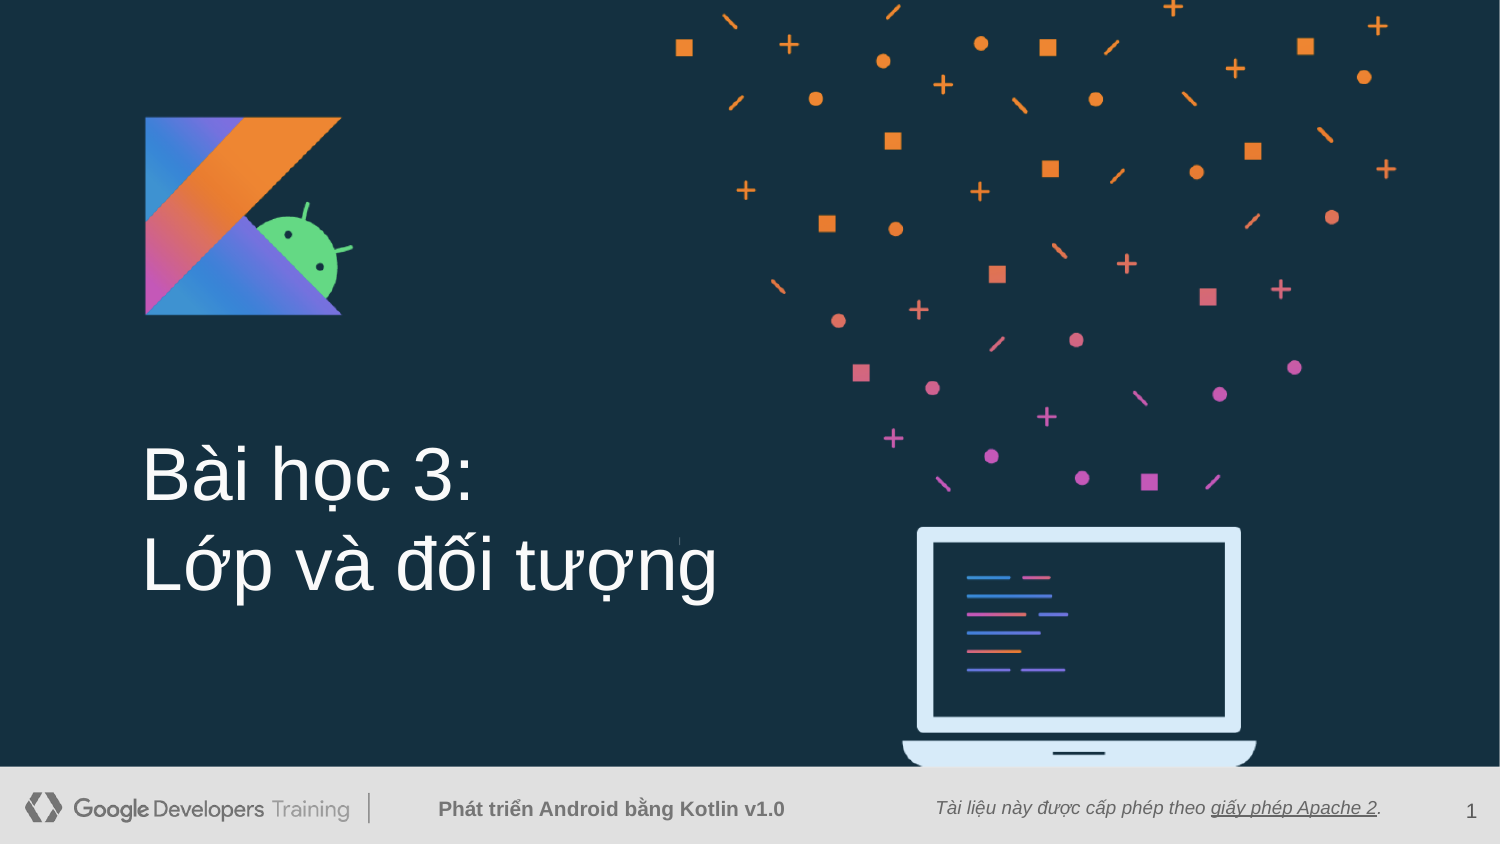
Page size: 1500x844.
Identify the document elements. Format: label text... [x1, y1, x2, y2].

picture [0, 0, 1500, 844]
slide_number ‹#› [1402, 777, 1493, 842]
